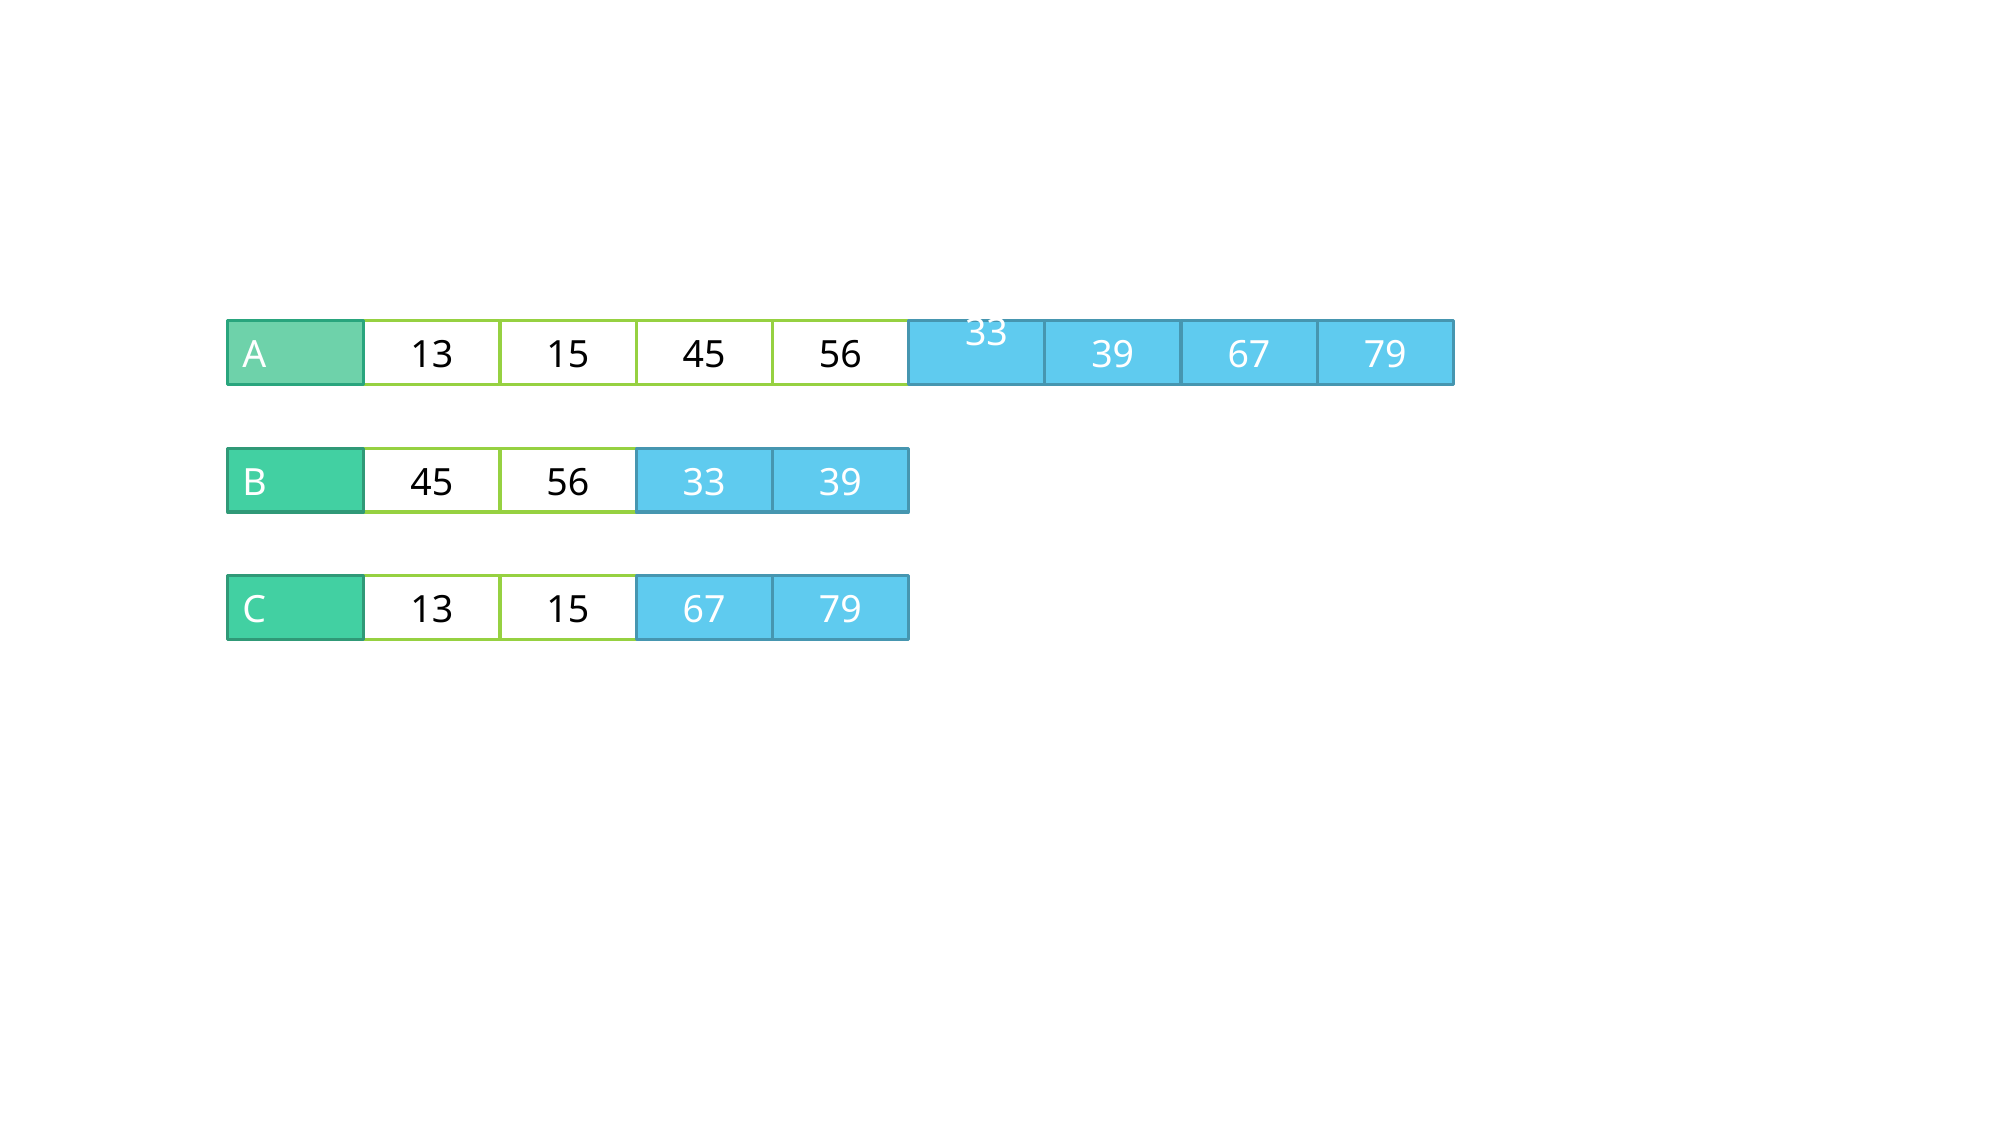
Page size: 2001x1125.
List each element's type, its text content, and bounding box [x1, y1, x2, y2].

text_box 13 [365, 574, 498, 641]
text_box 67 [635, 574, 771, 641]
text_box 39 [771, 447, 910, 514]
text_box 79 [771, 574, 910, 641]
text_box 33 [907, 319, 1043, 386]
text_box C [226, 574, 365, 641]
text_box 33 [635, 447, 771, 514]
text_box 56 [498, 447, 635, 514]
text_box 13 [365, 319, 498, 386]
text_box 79 [1316, 319, 1455, 386]
text_box 15 [498, 574, 635, 641]
text_box B [226, 447, 365, 514]
text_box A [226, 319, 365, 386]
text_box 56 [771, 319, 907, 386]
text_box 15 [498, 319, 635, 386]
text_box 45 [635, 319, 771, 386]
text_box 39 [1043, 319, 1179, 386]
text_box 67 [1179, 319, 1316, 386]
text_box 45 [365, 447, 498, 514]
